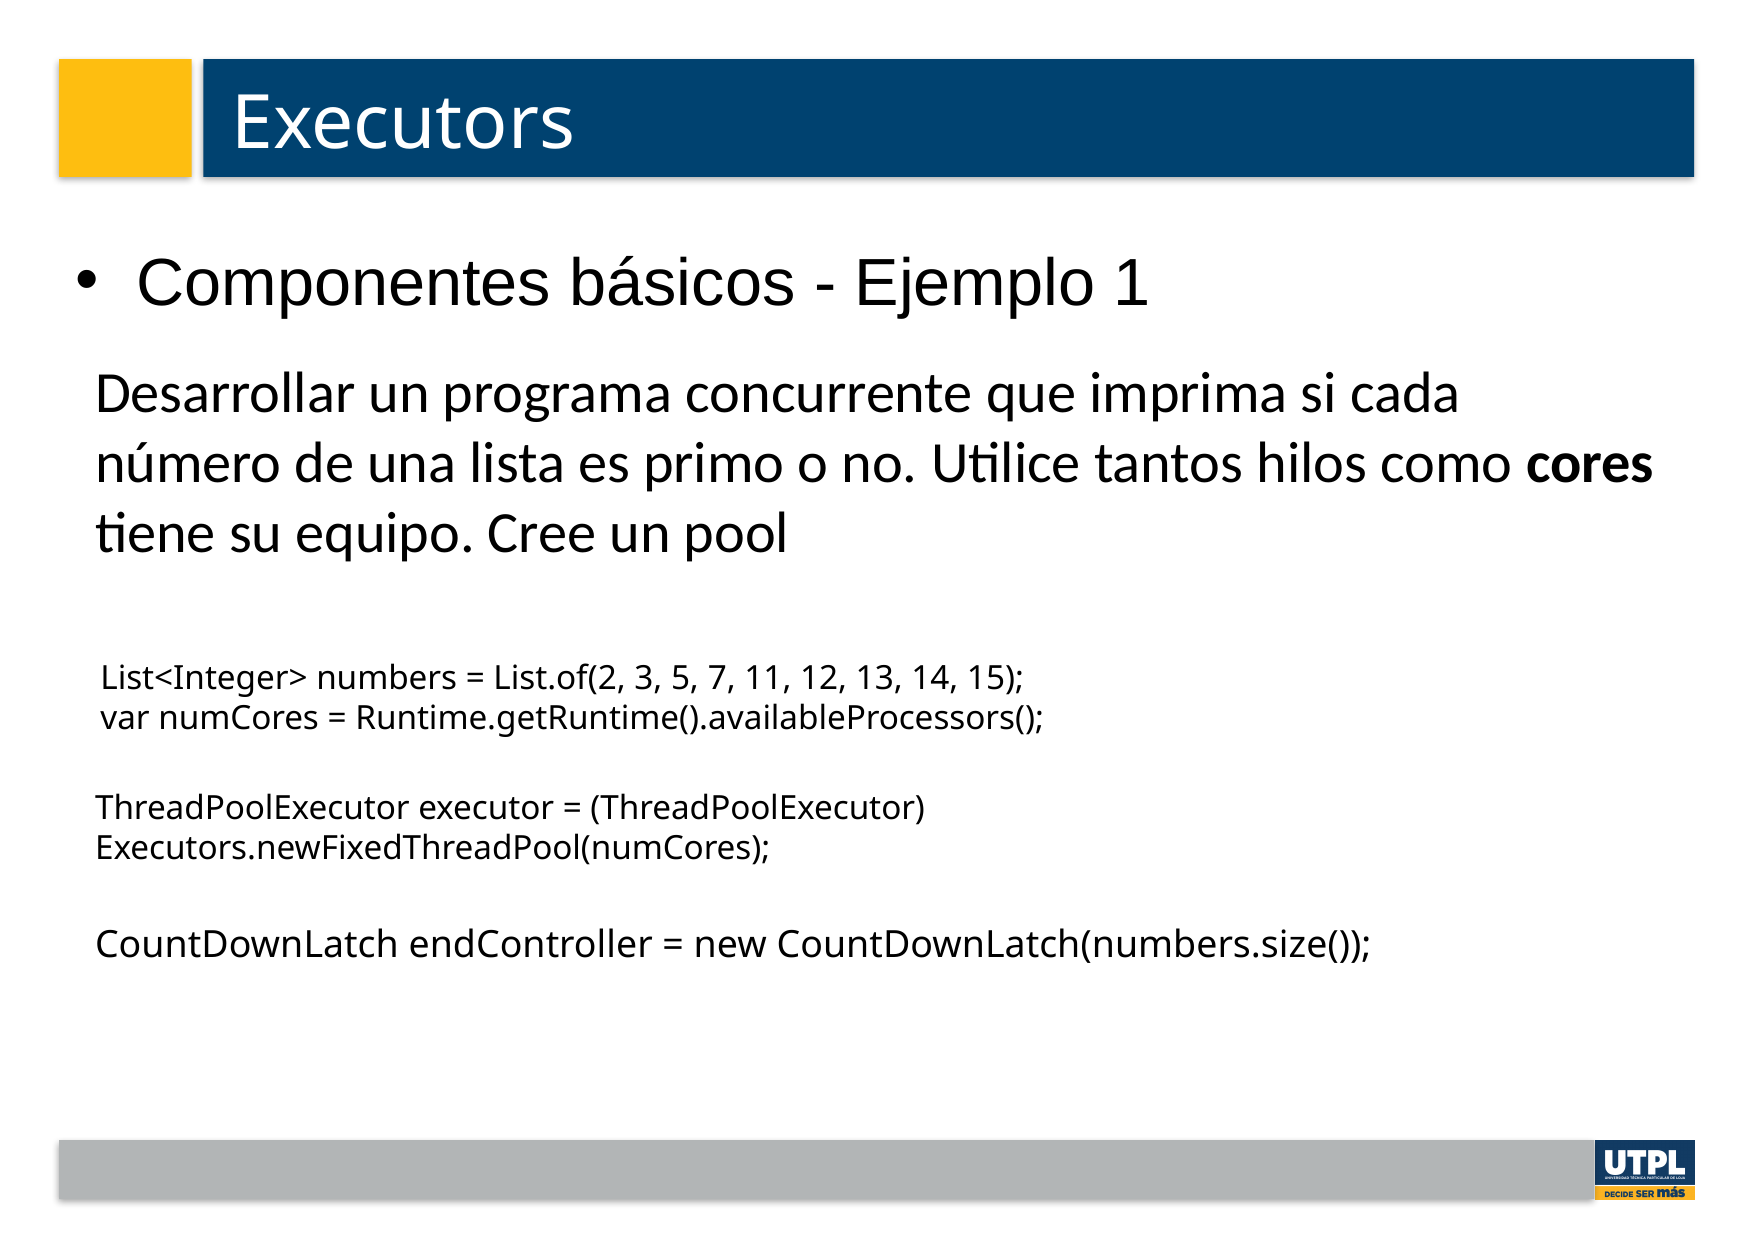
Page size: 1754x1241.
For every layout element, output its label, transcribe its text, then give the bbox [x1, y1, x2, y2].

text_box ThreadPoolExecutor executor = (ThreadPoolExecutor) Executors.newFixedThreadPool(numCores); [91, 780, 1493, 872]
text_box List<Integer> numbers = List.of(2, 3, 5, 7, 11, 12, 13, 14, 15); var numCores = Runtime.getRuntime().availableProcessors(); [96, 650, 1525, 742]
list Componentes básicos - Ejemplo 1 [59, 230, 1695, 1117]
picture [1595, 1140, 1695, 1200]
text_box Desarrollar un programa concurrente que imprima si cada número de una lista es primo o no. Utilice tantos hilos como cores tiene su equipo. Cree un pool [91, 350, 1662, 568]
text_box CountDownLatch endController = new CountDownLatch(numbers.size()); [91, 896, 1493, 988]
title Executors [215, 59, 1695, 178]
